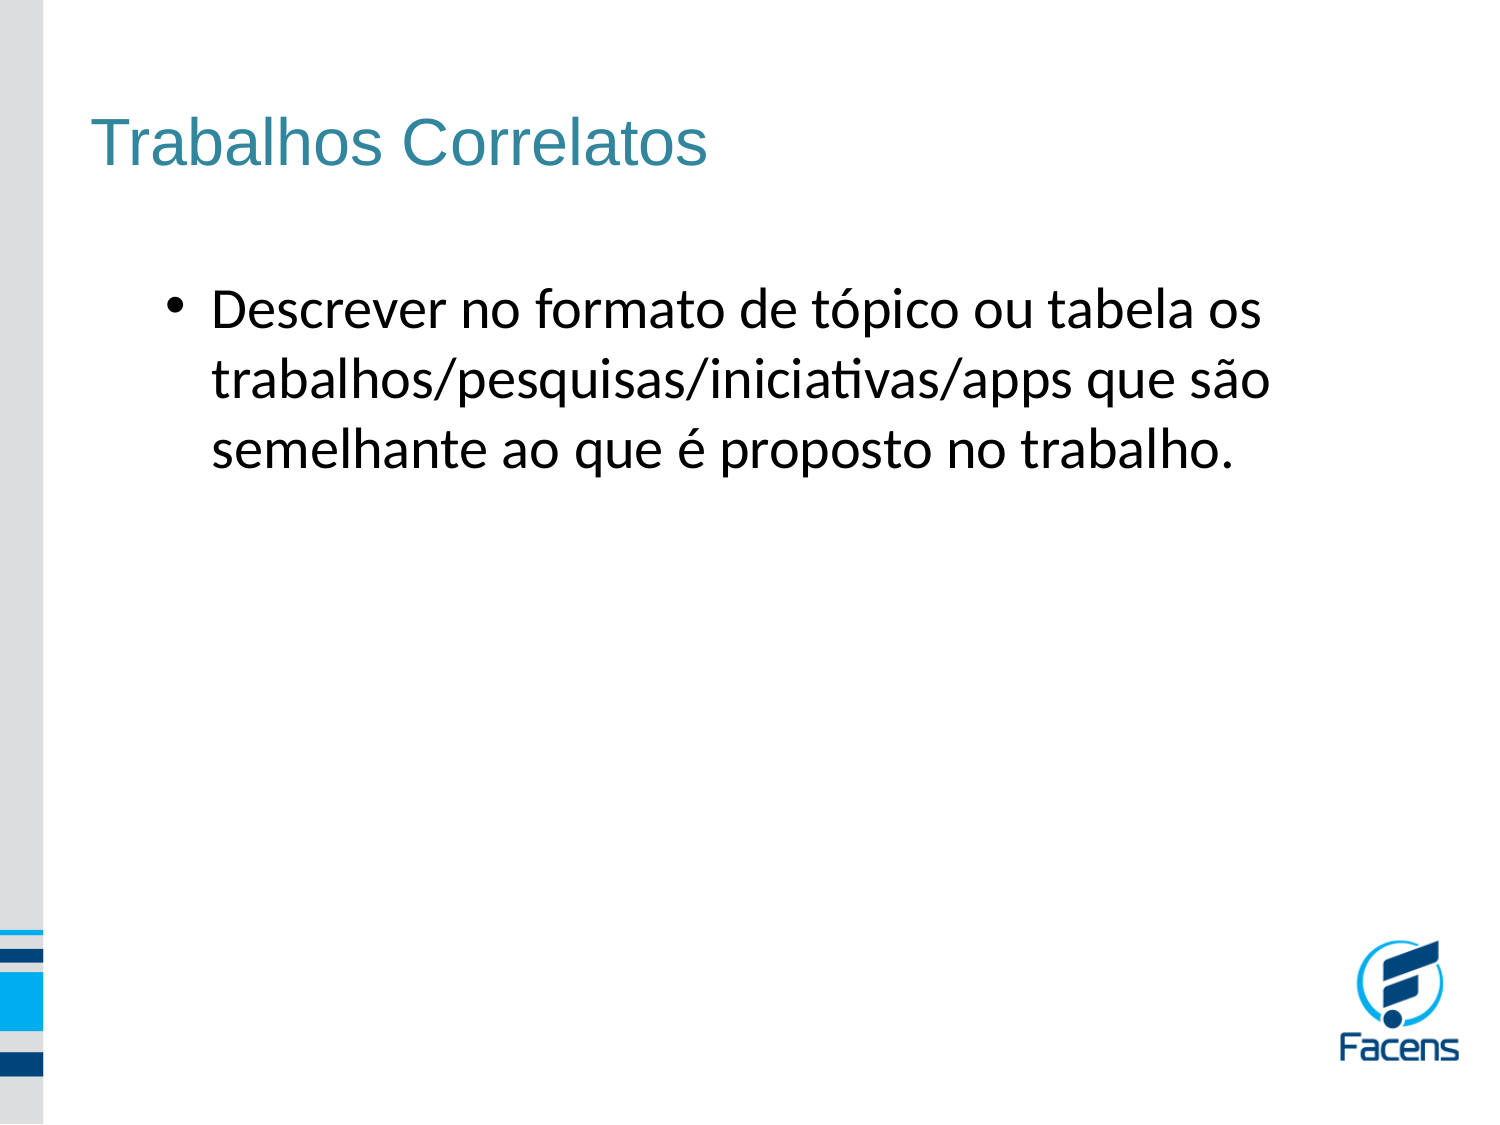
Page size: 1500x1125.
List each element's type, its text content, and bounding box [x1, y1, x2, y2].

picture [0, 0, 1500, 1125]
list Descrever no formato de tópico ou tabela os trabalhos/pesquisas/iniciativas/apps que são semelhante ao que é proposto no trabalho. [75, 262, 1425, 1005]
title Trabalhos Correlatos [75, 45, 1425, 233]
